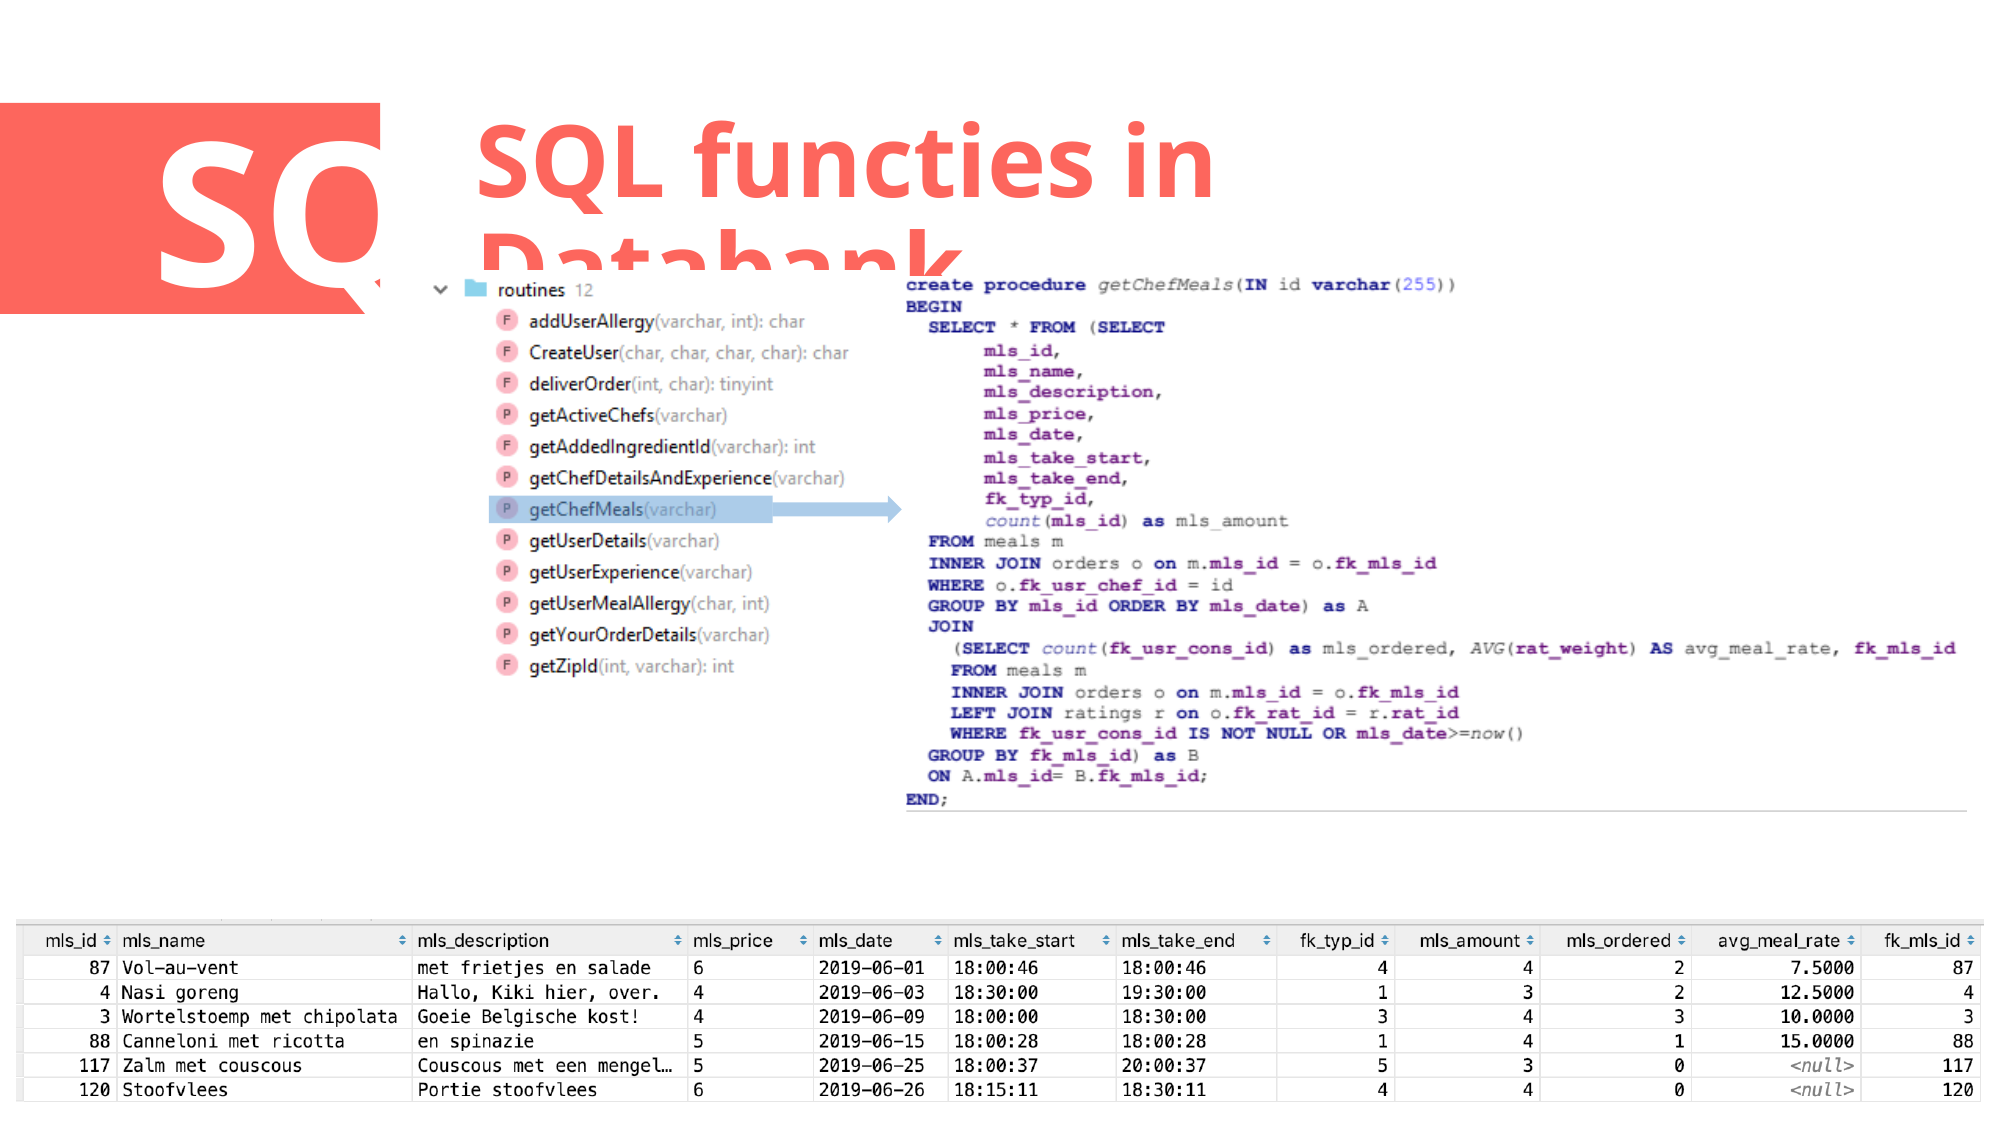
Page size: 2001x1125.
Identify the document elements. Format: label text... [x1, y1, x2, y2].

picture [16, 919, 1984, 1105]
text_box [906, 276, 1967, 854]
title SQL [137, 75, 783, 338]
text_box [897, 504, 902, 515]
picture [426, 270, 897, 690]
list SQL functies in Databank [460, 103, 1254, 919]
text_box [0, 102, 137, 315]
